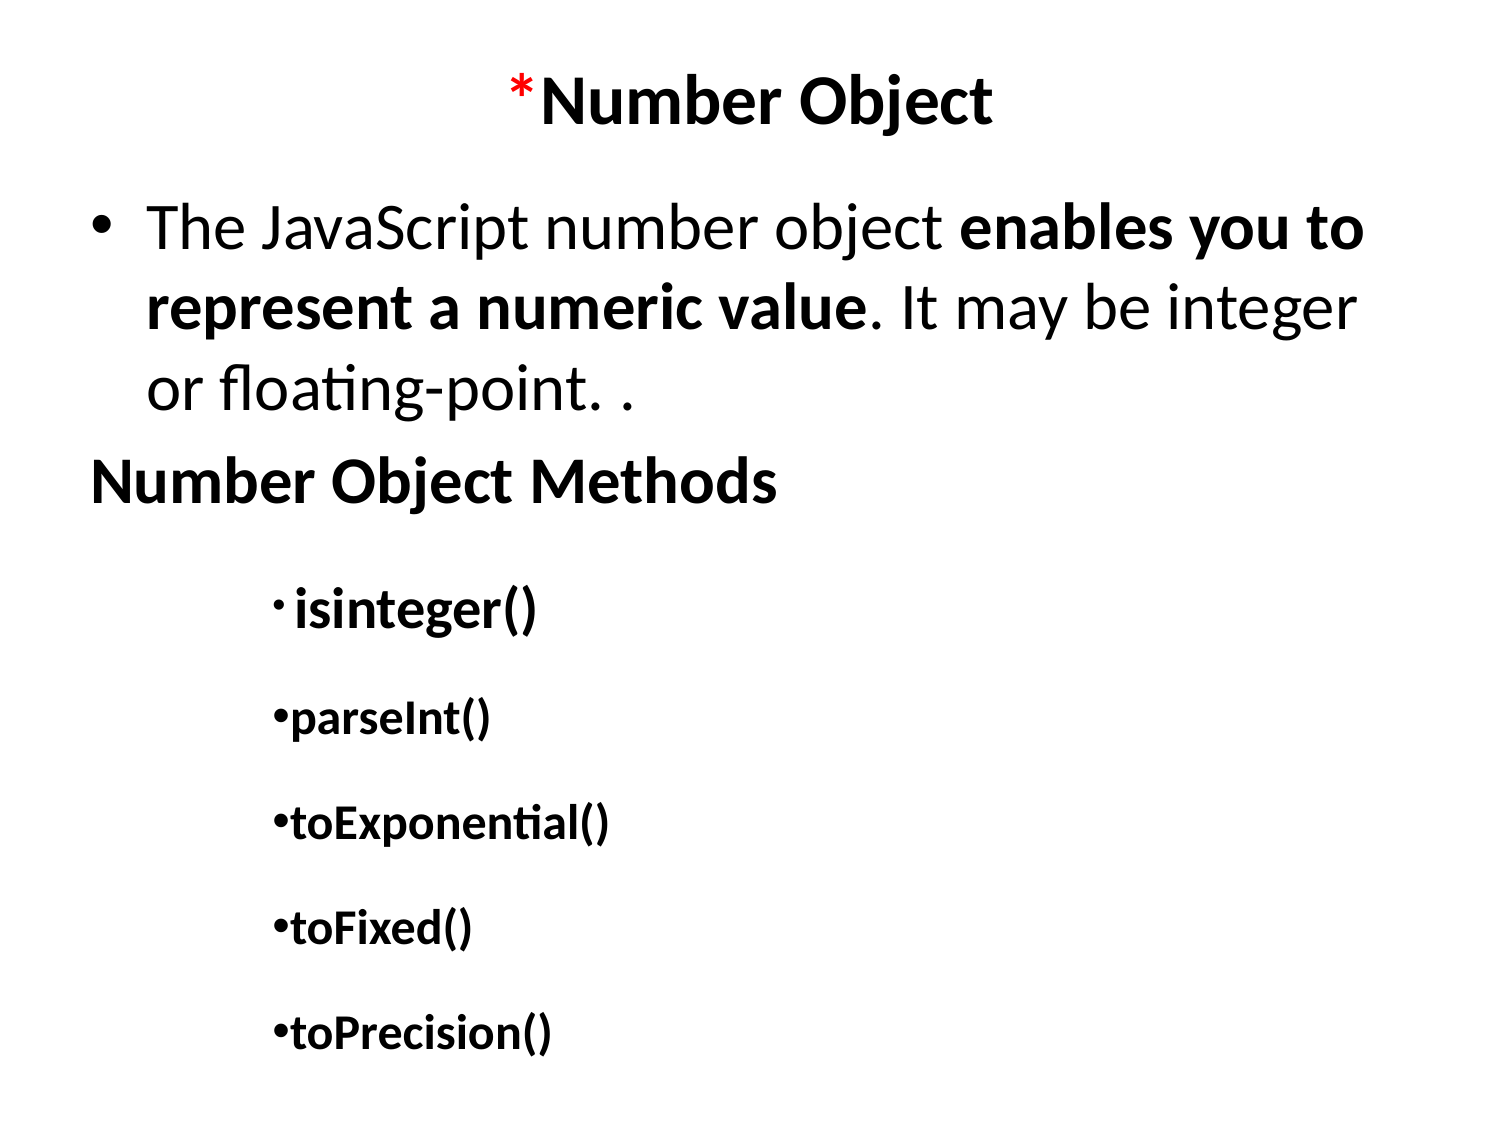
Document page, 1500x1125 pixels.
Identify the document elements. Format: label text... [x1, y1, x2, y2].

list The JavaScript number object enables you to represent a numeric value. It may be integer or floating-point. . Number Object Methods [75, 175, 1425, 1005]
title *Number Object [75, 45, 1425, 175]
text_box isinteger() parseInt() toExponential() toFixed() toPrecision() [257, 562, 938, 1068]
